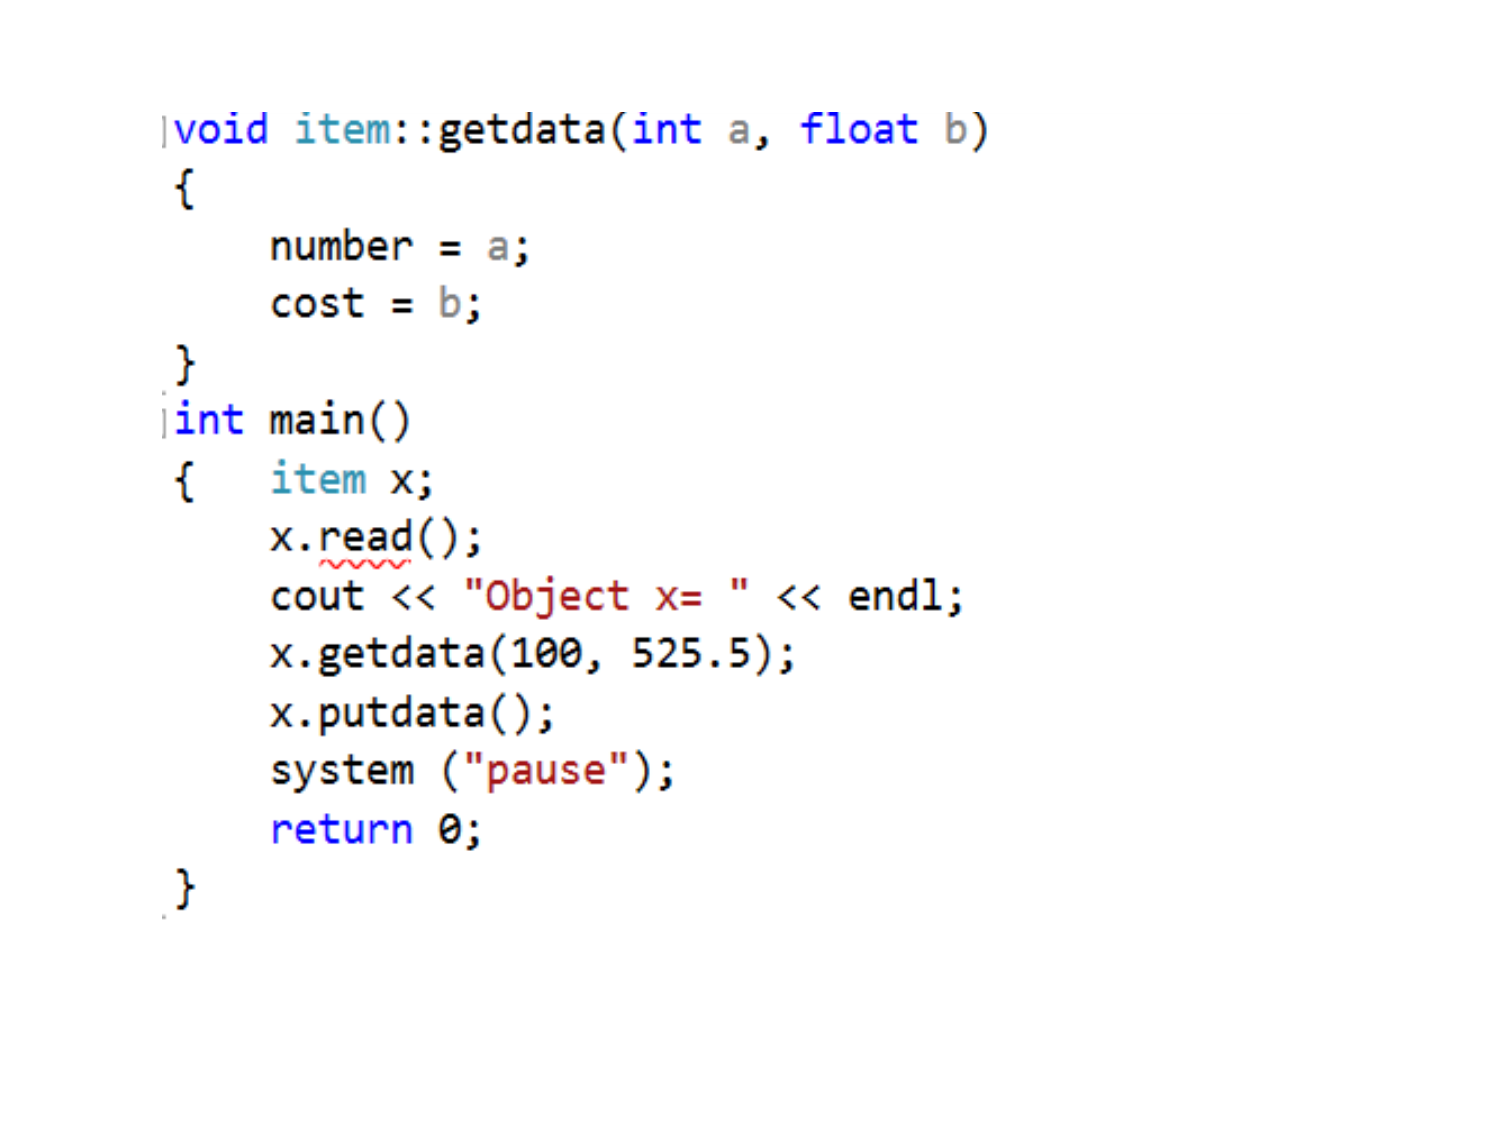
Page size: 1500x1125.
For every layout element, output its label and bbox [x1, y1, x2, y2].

picture [162, 112, 1251, 963]
